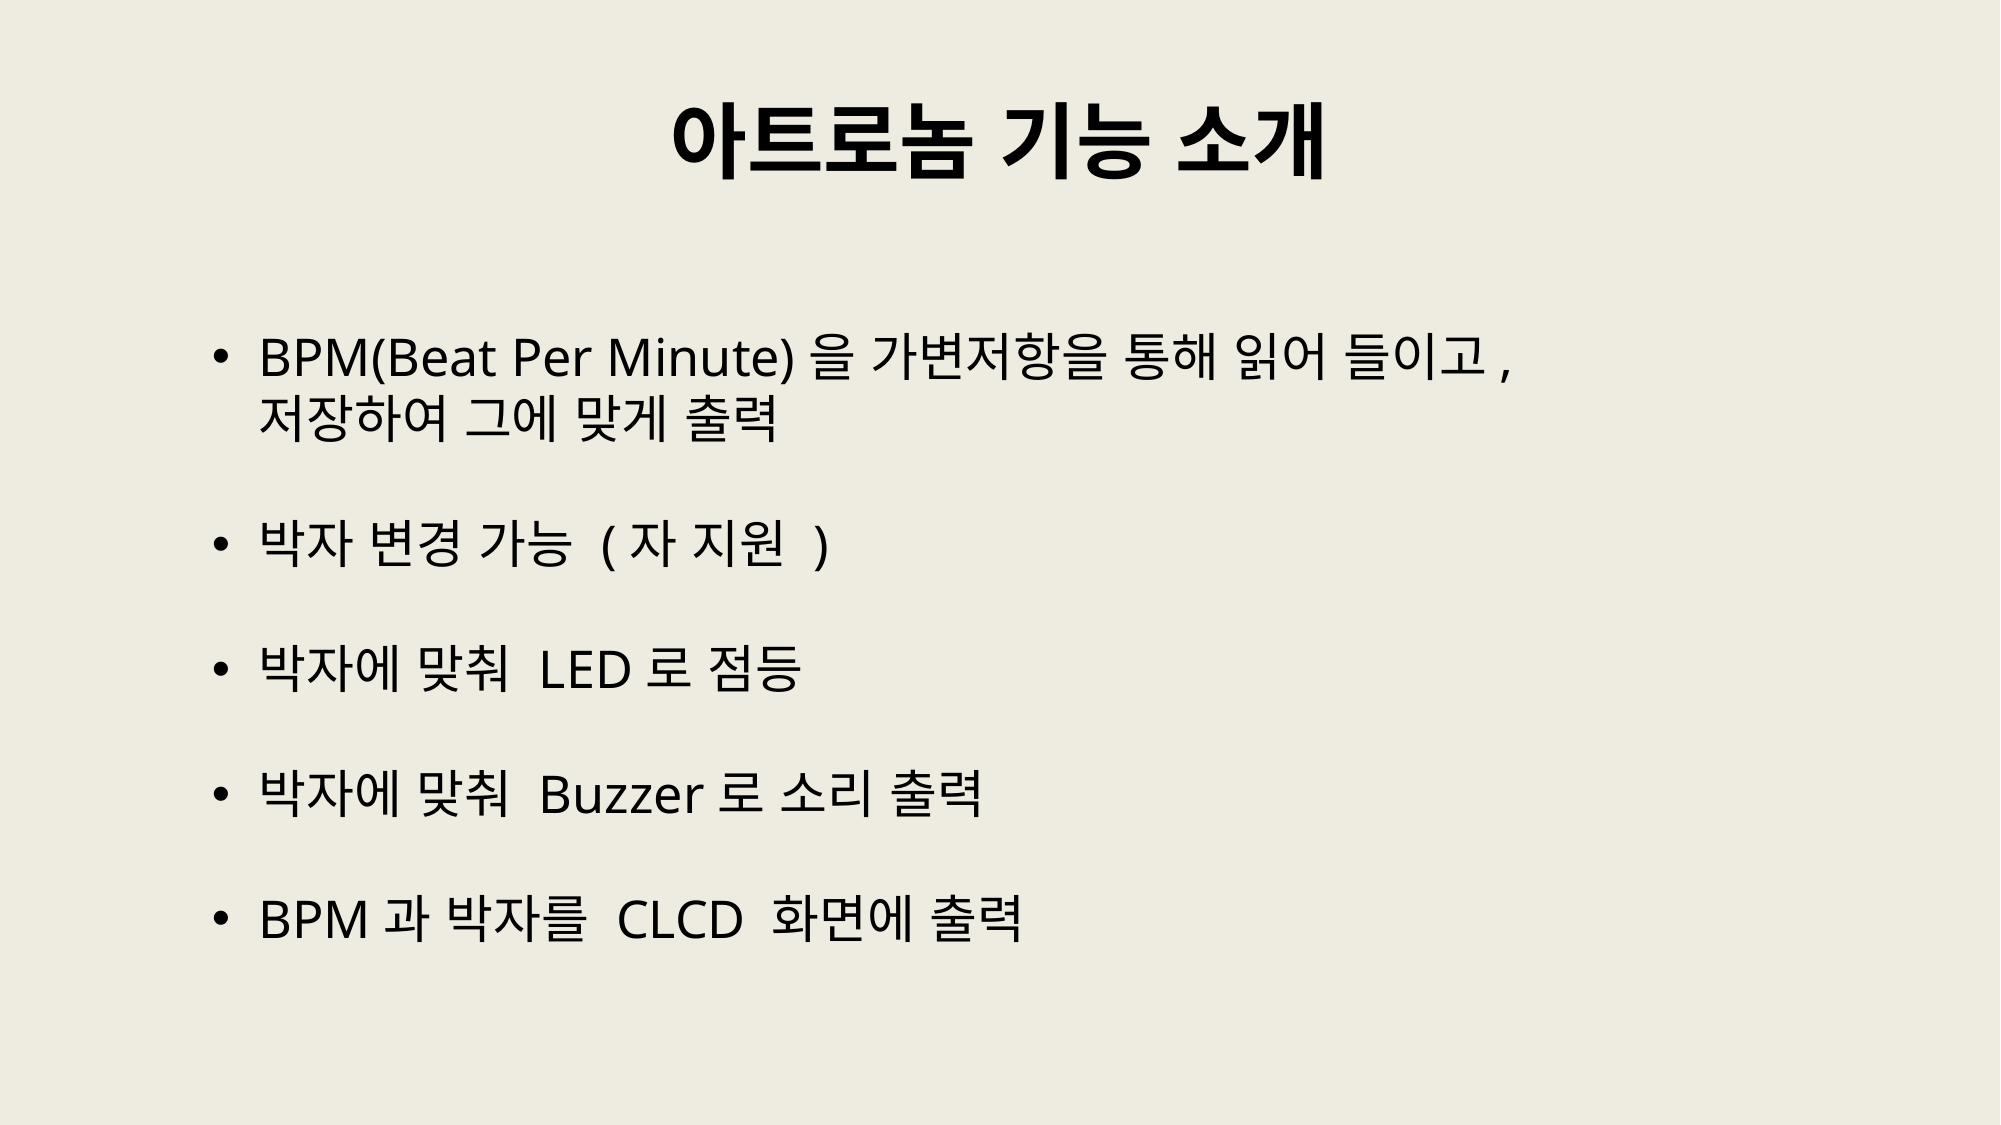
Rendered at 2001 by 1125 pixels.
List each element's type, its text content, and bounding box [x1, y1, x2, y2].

title 아트로놈 기능 소개 [99, 45, 1900, 233]
